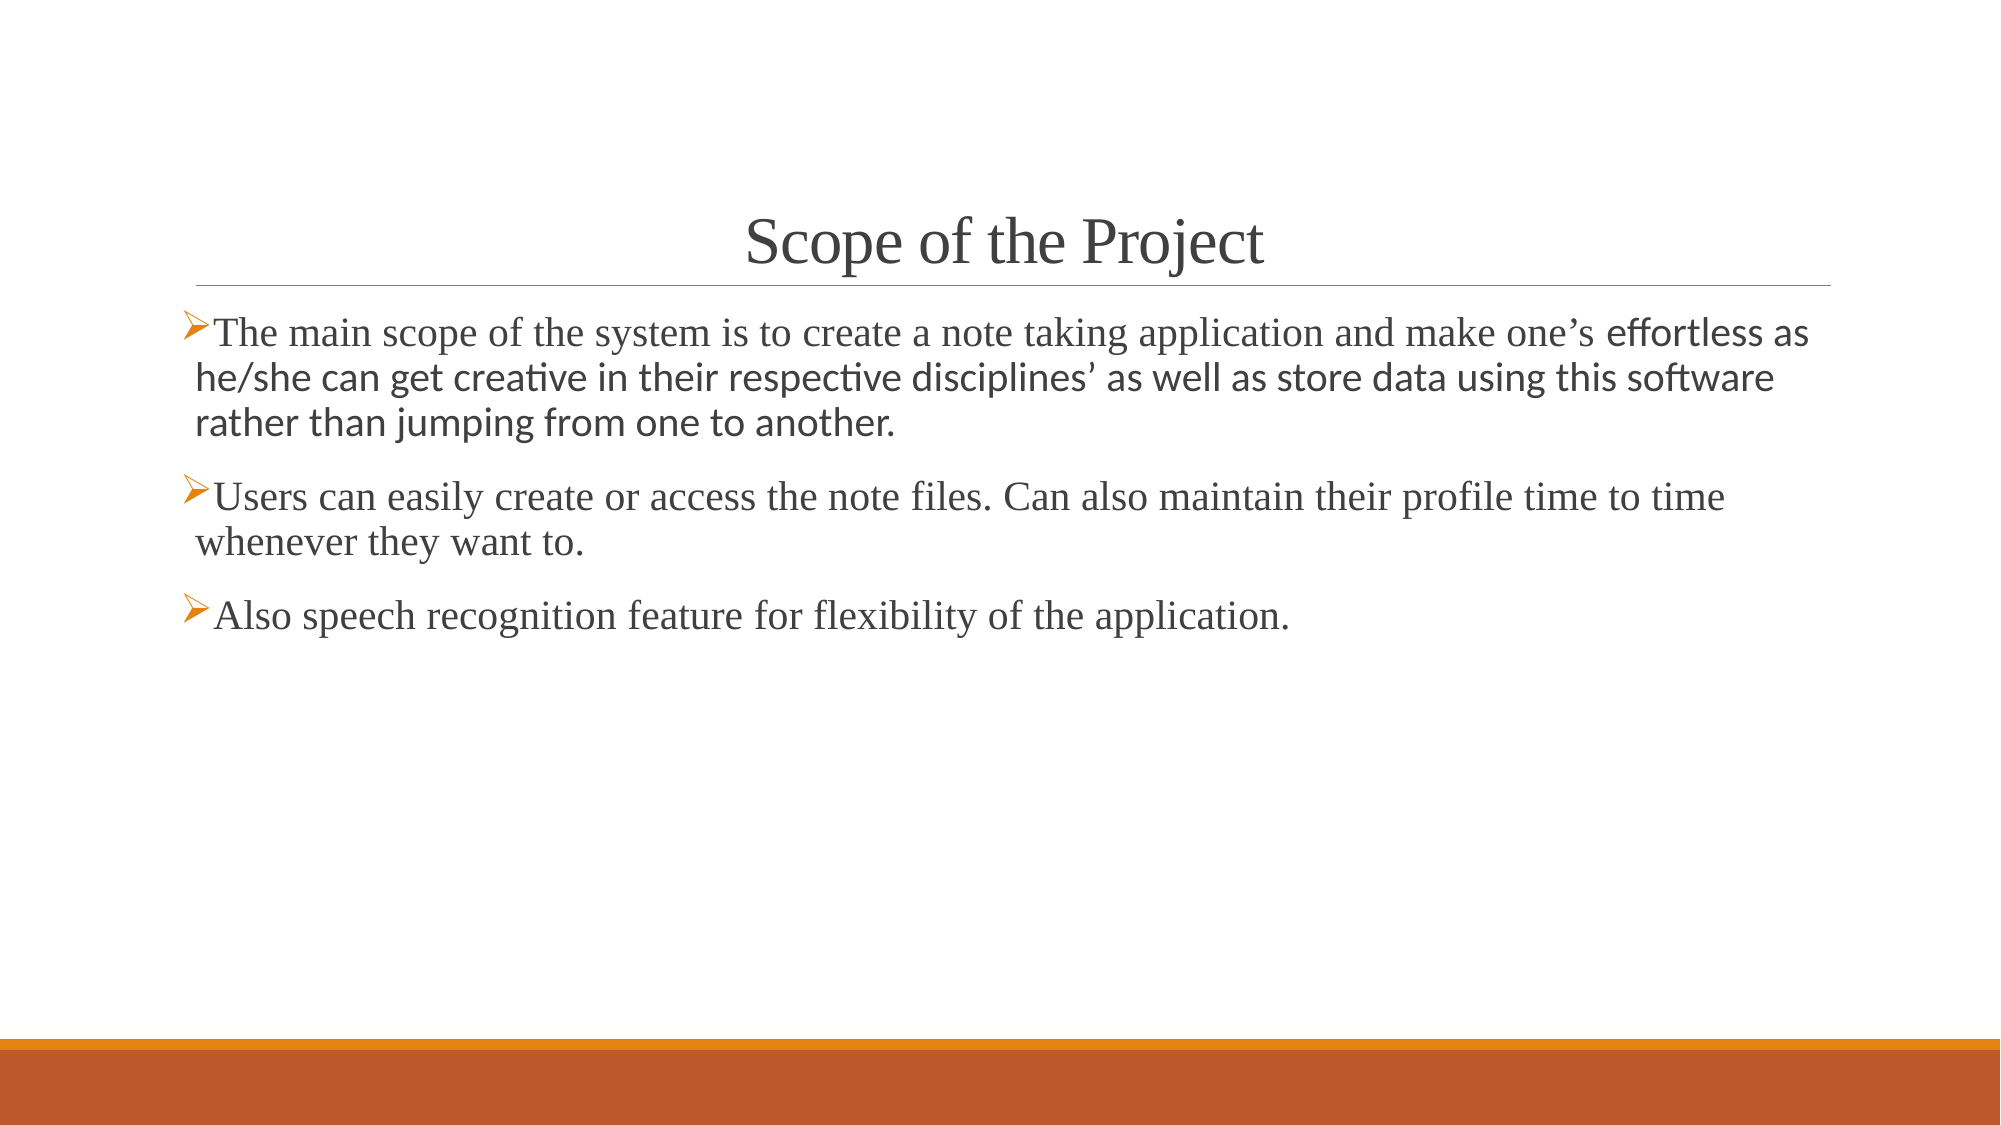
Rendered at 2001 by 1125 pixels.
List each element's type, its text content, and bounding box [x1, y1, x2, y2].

title Scope of the Project [180, 47, 1830, 285]
list The main scope of the system is to create a note taking application and make one’s effortless as he/she can get creative in their respective disciplines’ as well as store data using this software rather than jumping from one to another. Users can easily create or access the note files. Can also maintain their profile time to time whenever they want to. Also speech recognition feature for flexibility of the application. [180, 302, 1830, 963]
